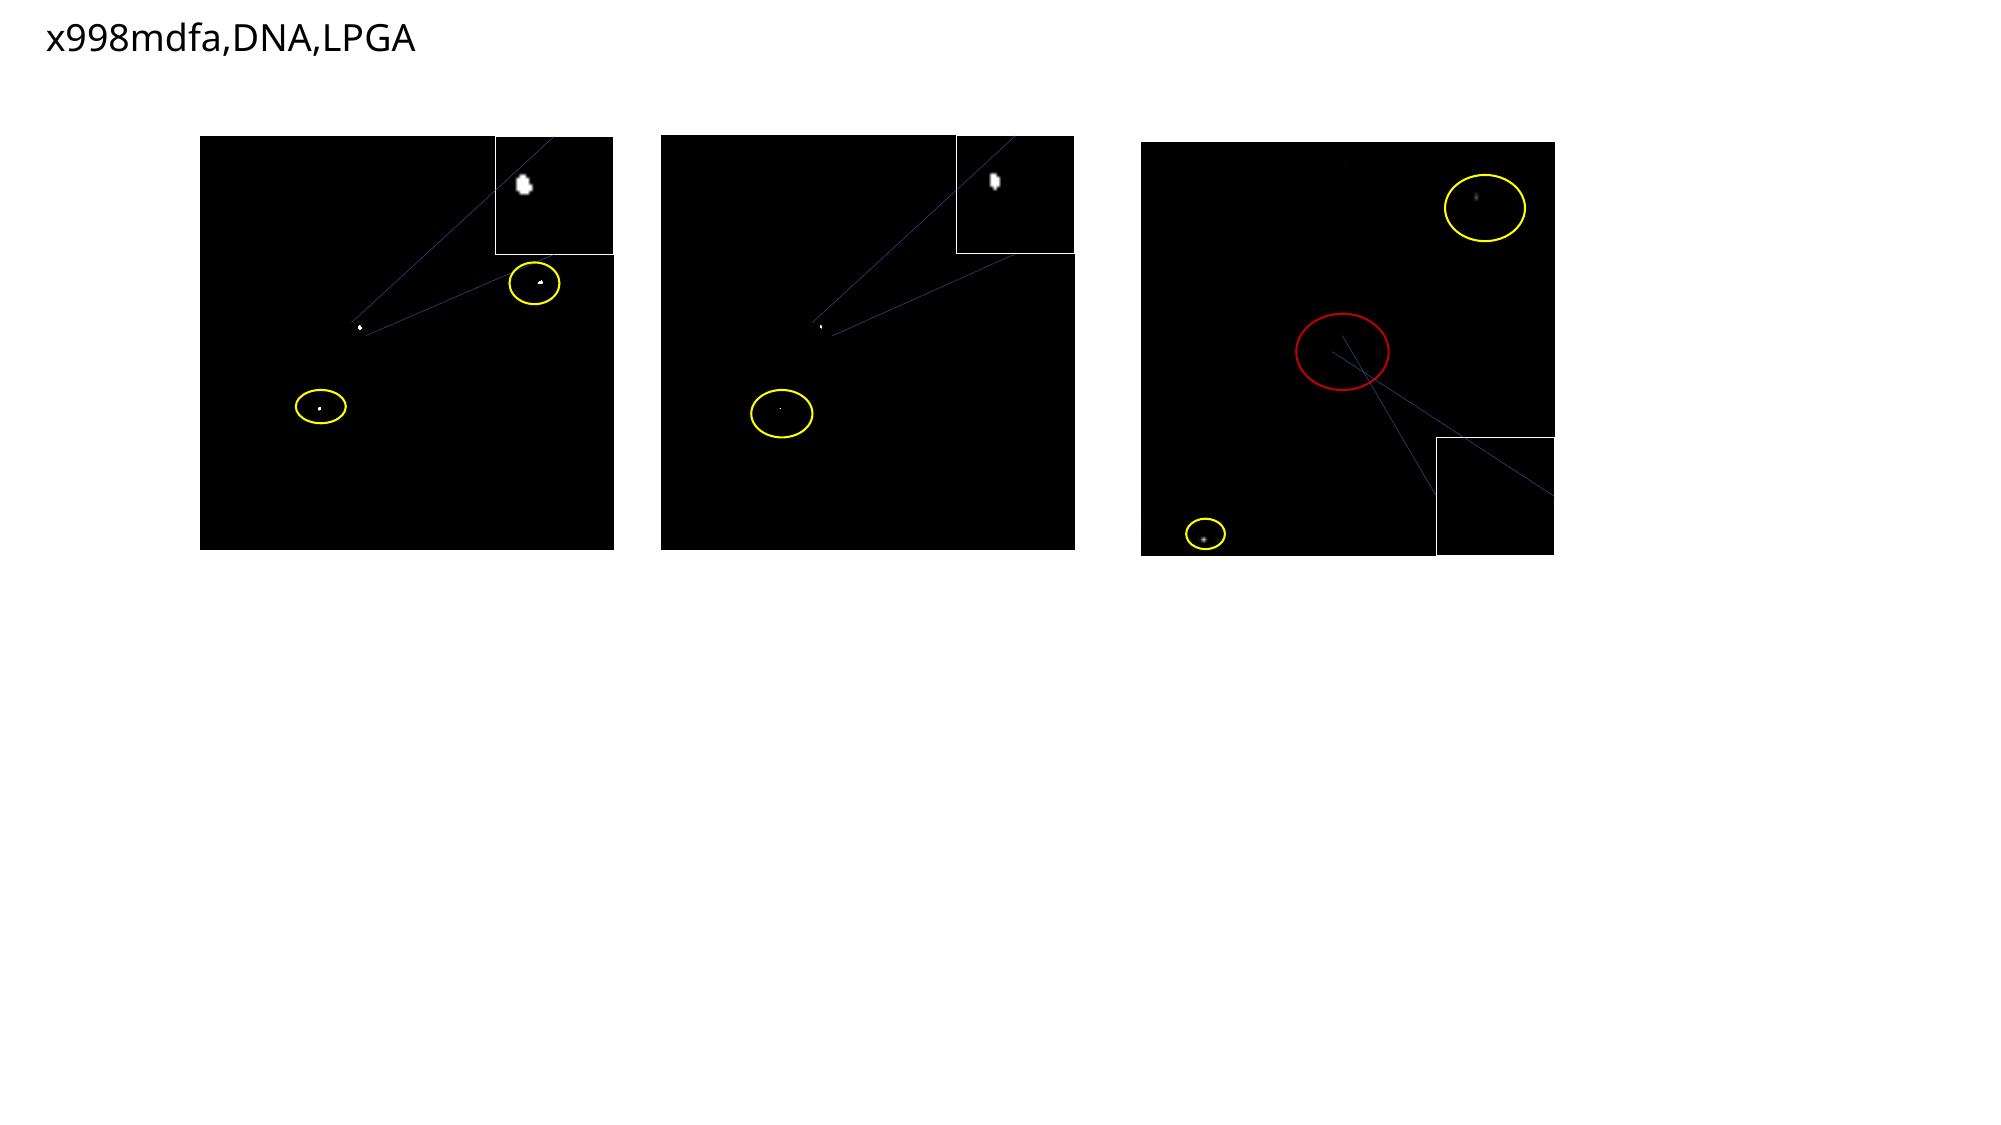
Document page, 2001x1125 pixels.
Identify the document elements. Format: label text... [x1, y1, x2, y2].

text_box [661, 135, 1075, 550]
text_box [199, 136, 614, 550]
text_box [1141, 142, 1555, 556]
text_box x998mdfa,DNA,LPGA [31, 6, 463, 67]
